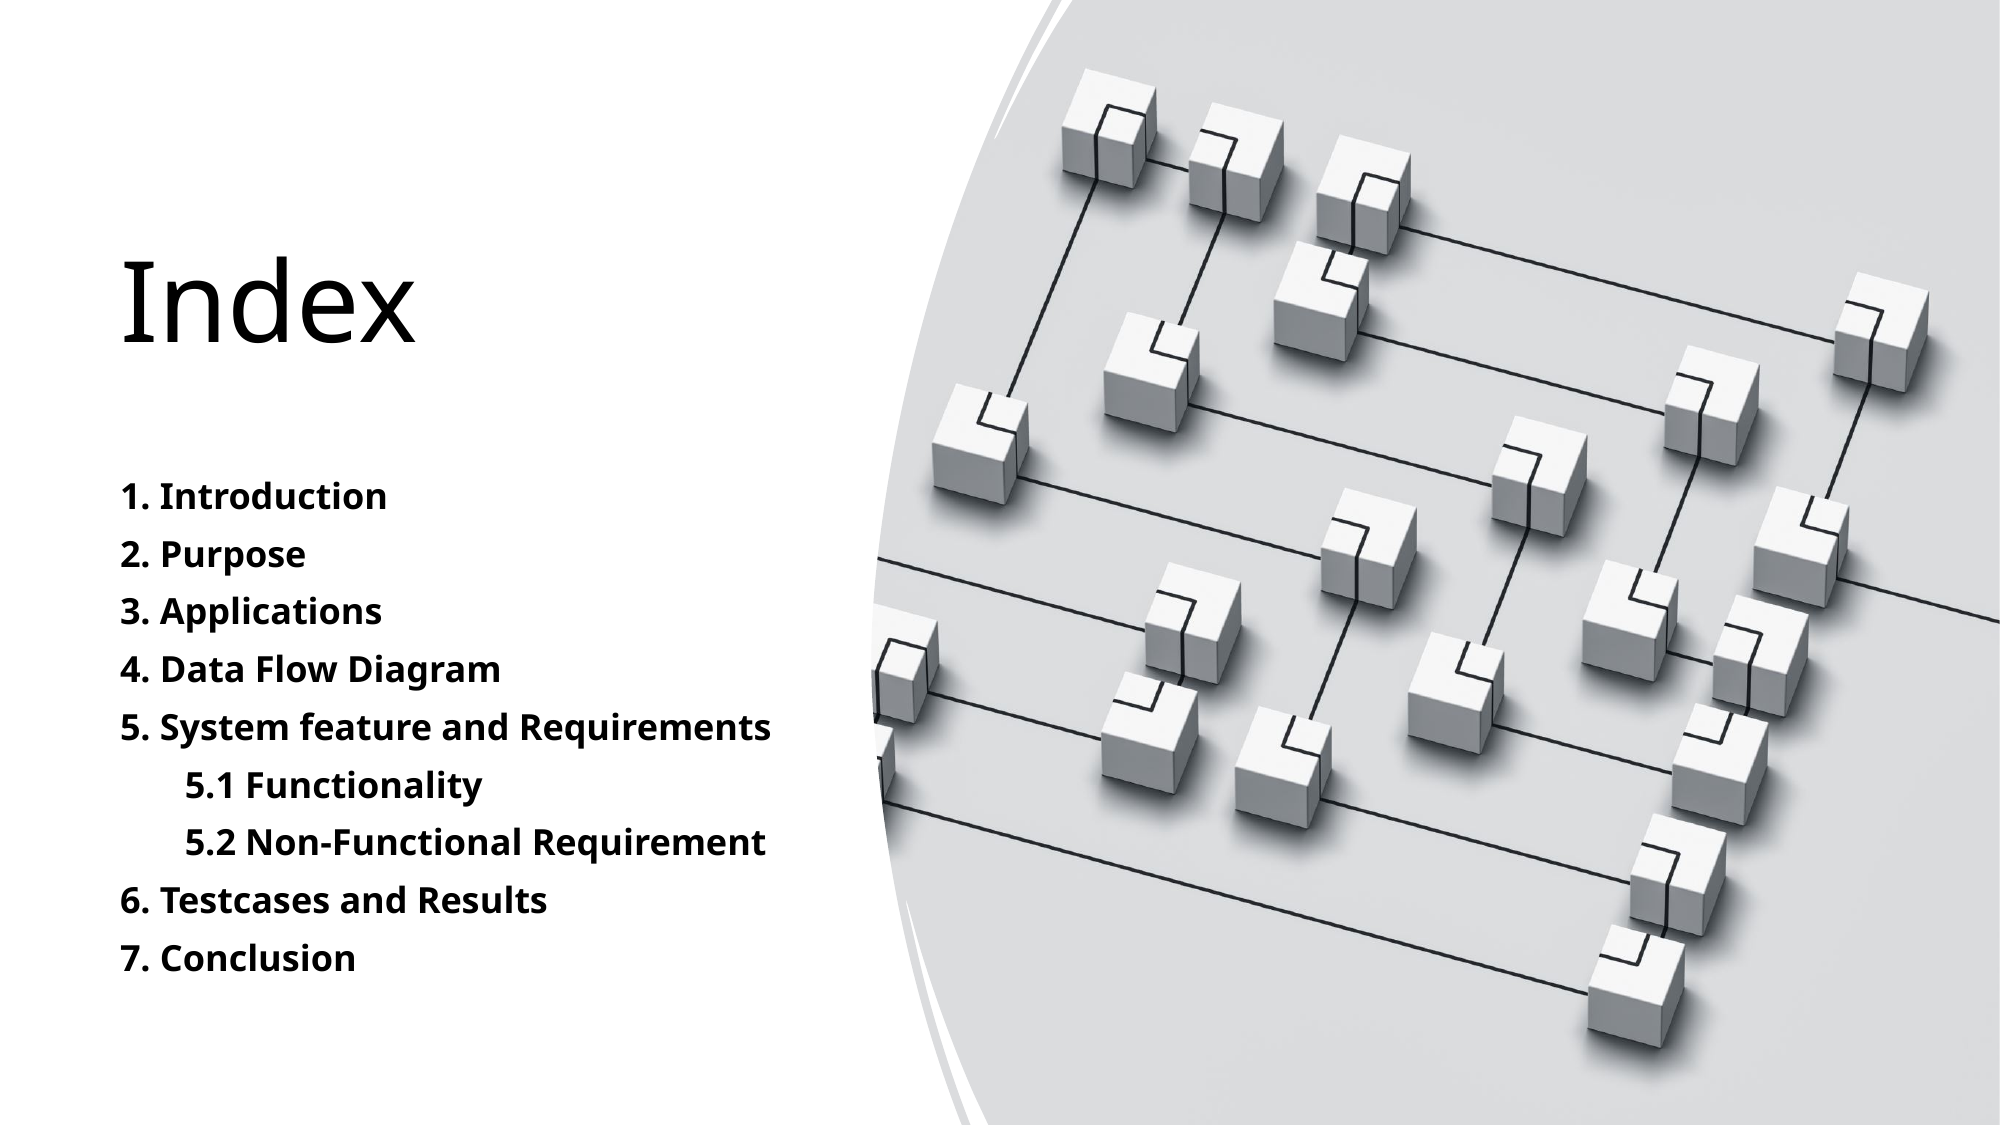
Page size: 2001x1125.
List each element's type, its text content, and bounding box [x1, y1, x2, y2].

picture [871, 0, 2000, 1125]
title Index [105, 53, 822, 375]
list 1. Introduction 2. Purpose 3. Applications 4. Data Flow Diagram 5. System feature and Requirements 5.1 Functionality 5.2 Non-Functional Requirement 6. Testcases and Results 7. Conclusion [105, 471, 802, 1016]
